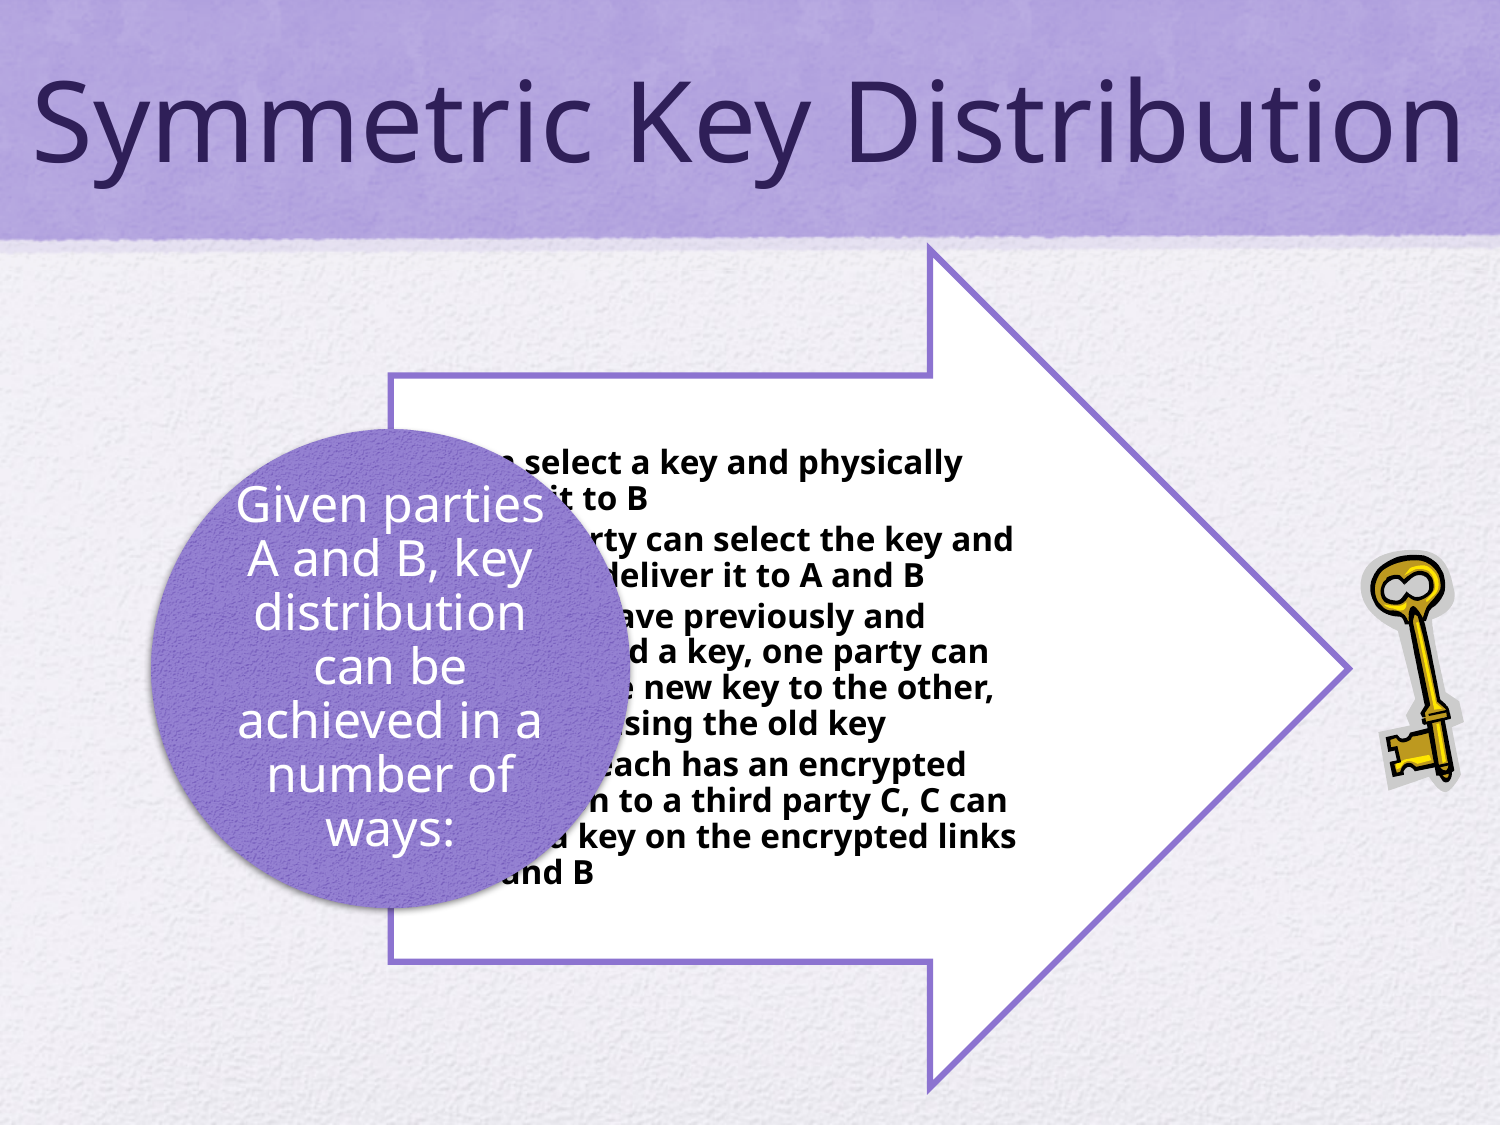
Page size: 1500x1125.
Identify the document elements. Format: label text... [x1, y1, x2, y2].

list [22, 247, 1478, 1091]
picture [0, 239, 1500, 1125]
title Symmetric Key Distribution [0, 6, 1500, 239]
